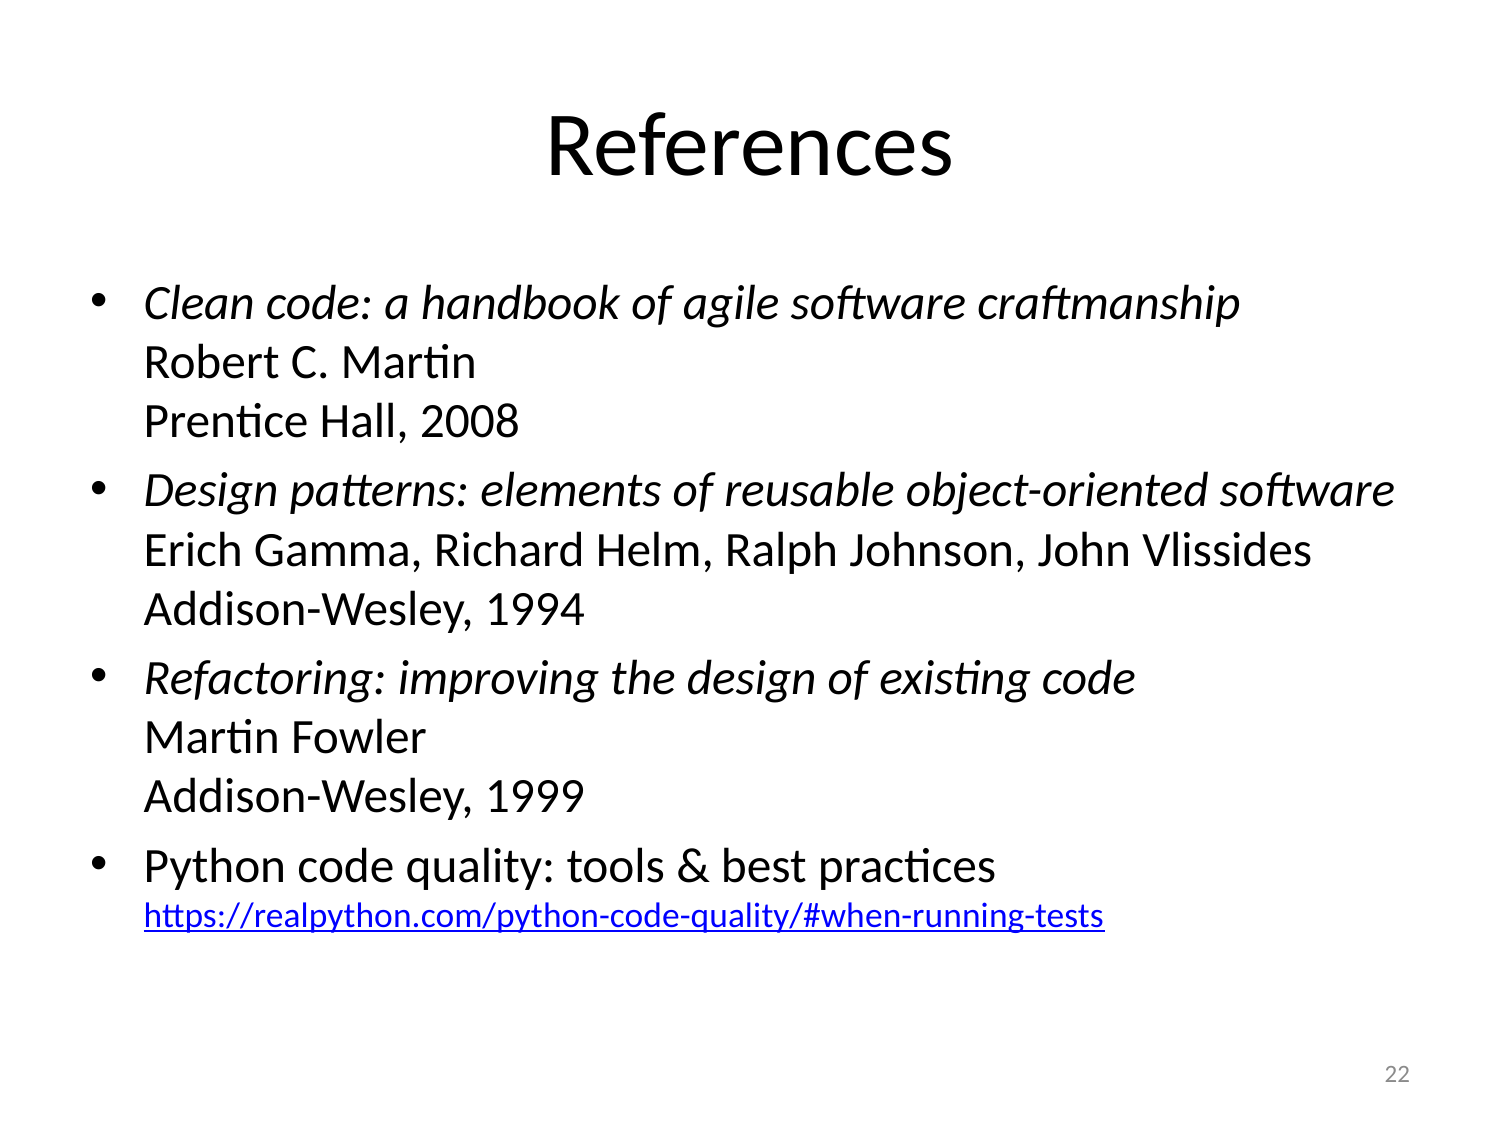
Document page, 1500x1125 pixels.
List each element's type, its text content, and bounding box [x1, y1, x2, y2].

list Clean code: a handbook of agile software craftmanship Robert C. Martin Prentice Hall, 2008 Design patterns: elements of reusable object-oriented software Erich Gamma, Richard Helm, Ralph Johnson, John Vlissides Addison-Wesley, 1994 Refactoring: improving the design of existing code Martin Fowler Addison-Wesley, 1999 Python code quality: tools & best practices https://realpython.com/python-code-quality/#when-running-tests [75, 262, 1425, 1005]
slide_number 22 [1074, 1042, 1425, 1103]
title References [75, 45, 1425, 233]
